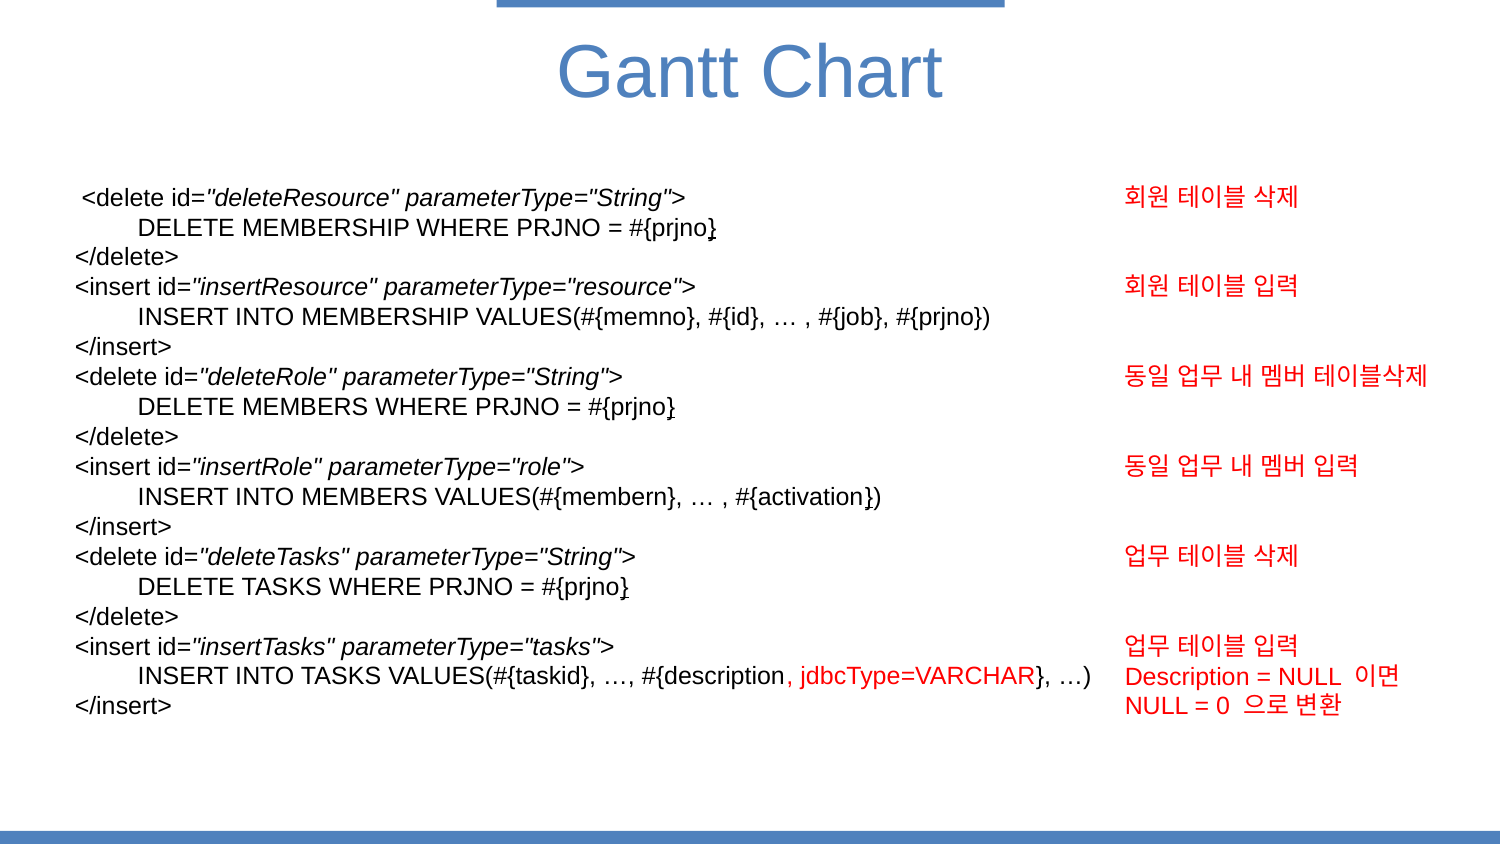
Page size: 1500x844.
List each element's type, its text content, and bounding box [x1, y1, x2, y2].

text_box <delete id="deleteResource" parameterType="String"> DELETE MEMBERSHIP WHERE PRJNO = #{prjno} </delete> <insert id="insertResource" parameterType="resource"> INSERT INTO MEMBERSHIP VALUES(#{memno}, #{id}, … , #{job}, #{prjno}) </insert> <delete id="deleteRole" parameterType="String"> DELETE MEMBERS WHERE PRJNO = #{prjno} </delete> <insert id="insertRole" parameterType="role"> INSERT INTO MEMBERS VALUES(#{membern}, … , #{activation}) </insert> <delete id="deleteTasks" parameterType="String"> DELETE TASKS WHERE PRJNO = #{prjno} </delete> <insert id="insertTasks" parameterType="tasks"> INSERT INTO TASKS VALUES(#{taskid}, …, #{description, jdbcType=VARCHAR}, …) </insert> [59, 173, 1110, 728]
list Gantt Chart [0, 20, 1500, 115]
text_box 회원 테이블 삭제 회원 테이블 입력 동일 업무 내 멤버 테이블삭제 동일 업무 내 멤버 입력 업무 테이블 삭제 업무 테이블 입력 Description = NULL 이면 NULL = 0 으로 변환 [1110, 173, 1472, 758]
